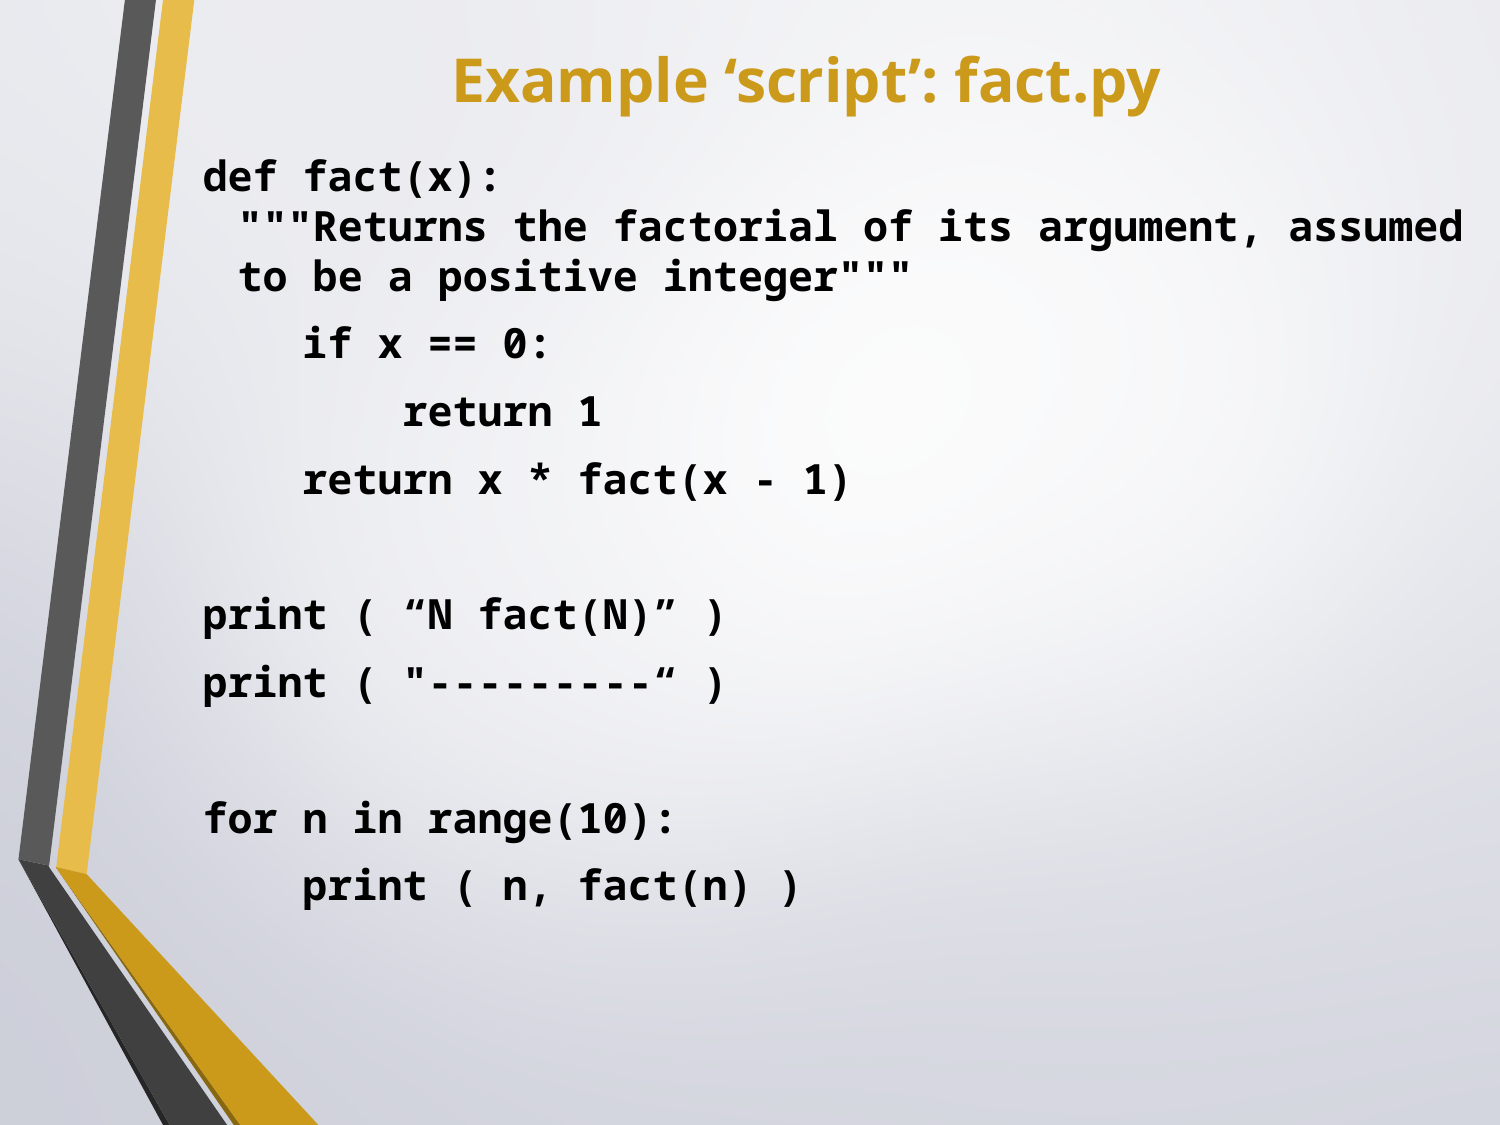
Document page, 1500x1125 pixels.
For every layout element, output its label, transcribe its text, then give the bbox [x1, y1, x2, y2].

title Example ‘script’: fact.py [189, 34, 1423, 122]
list def fact(x): """Returns the factorial of its argument, assumed to be a positive integer""" if x == 0: return 1 return x * fact(x - 1) print ( “N fact(N)” ) print ( "---------“ ) for n in range(10): print ( n, fact(n) ) [187, 122, 1500, 998]
